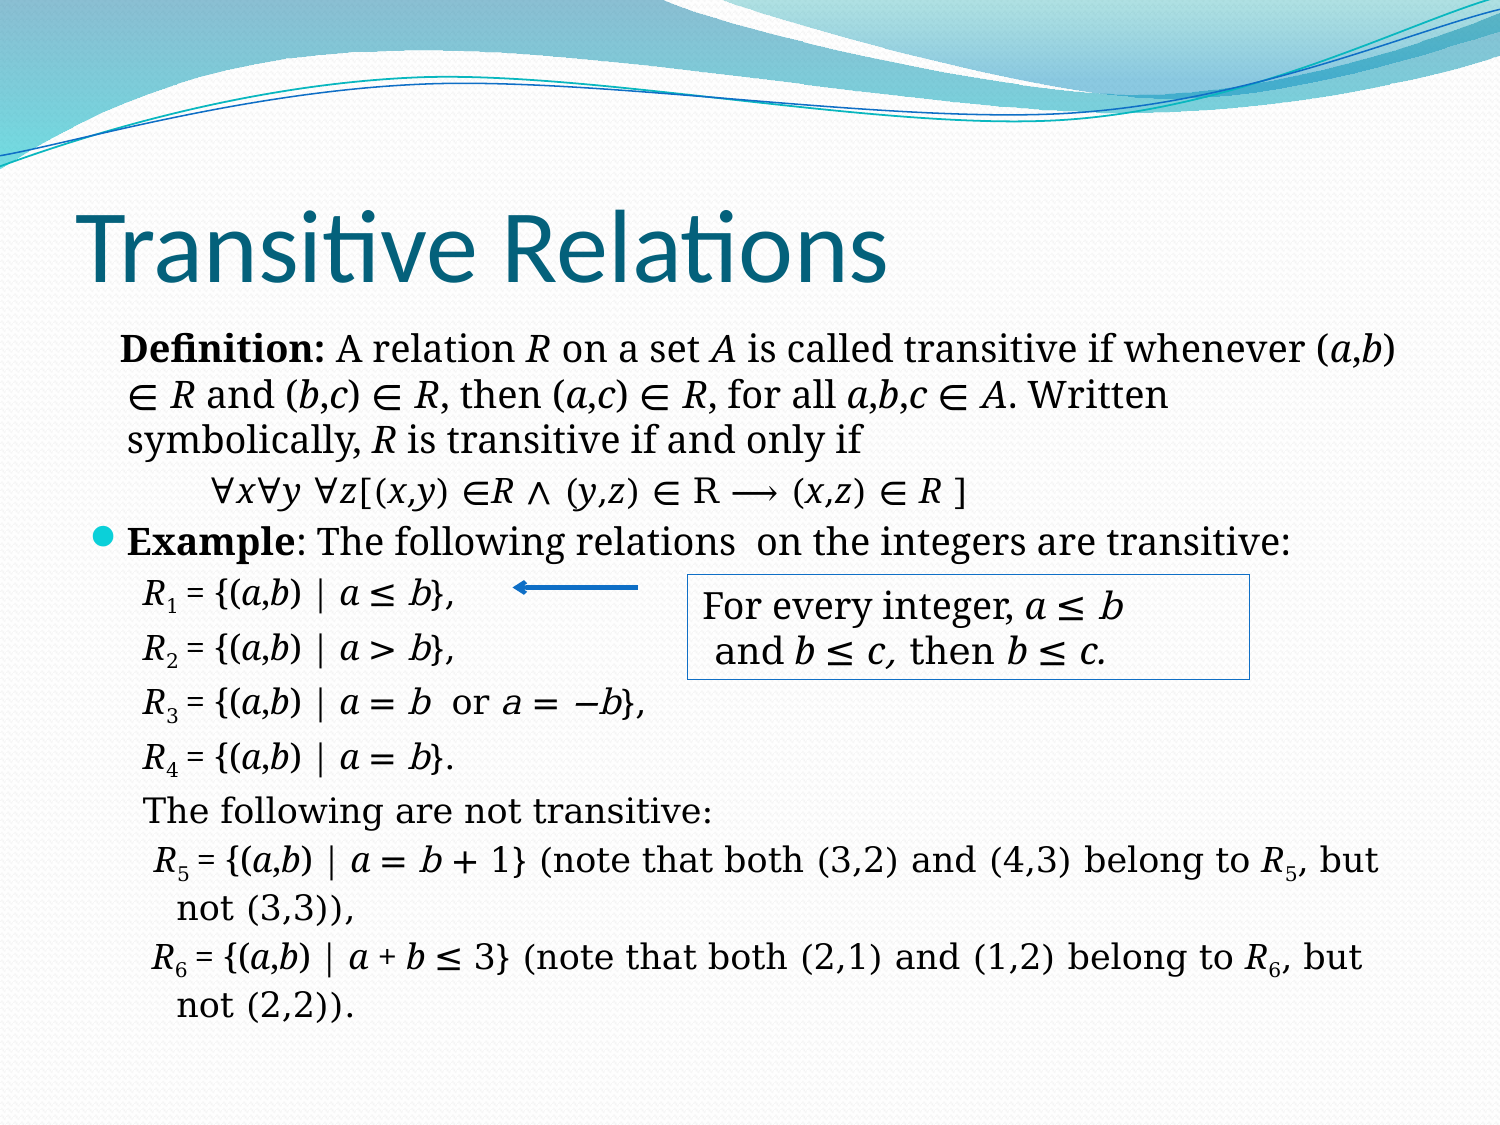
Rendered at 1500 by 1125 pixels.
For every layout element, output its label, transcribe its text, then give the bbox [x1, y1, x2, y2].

list Definition: A relation R on a set A is called transitive if whenever (a,b) ∊ R and (b,c) ∊ R, then (a,c) ∊ R, for all a,b,c ∊ A. Written symbolically, R is transitive if and only if ∀x∀y ∀z[(x,y) ∊R ∧ (y,z) ∊ R ⟶ (x,z) ∊ R ] Example: The following relations on the integers are transitive: R1 = {(a,b) | a ≤ b}, R2 = {(a,b) | a > b}, R3 = {(a,b) | a = b or a = −b}, R4 = {(a,b) | a = b}. The following are not transitive: R5 = {(a,b) | a = b + 1} (note that both (3,2) and (4,3) belong to R5, but not (3,3)), R6 = {(a,b) | a + b ≤ 3} (note that both (2,1) and (1,2) belong to R6, but not (2,2)). [75, 317, 1425, 1038]
title Example of the Powers of a Relation [512, 589, 637, 600]
title Transitive Relations [75, 115, 1425, 303]
text_box For every integer, a ≤ b and b ≤ c, then b ≤ c. [687, 574, 1250, 680]
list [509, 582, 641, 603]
